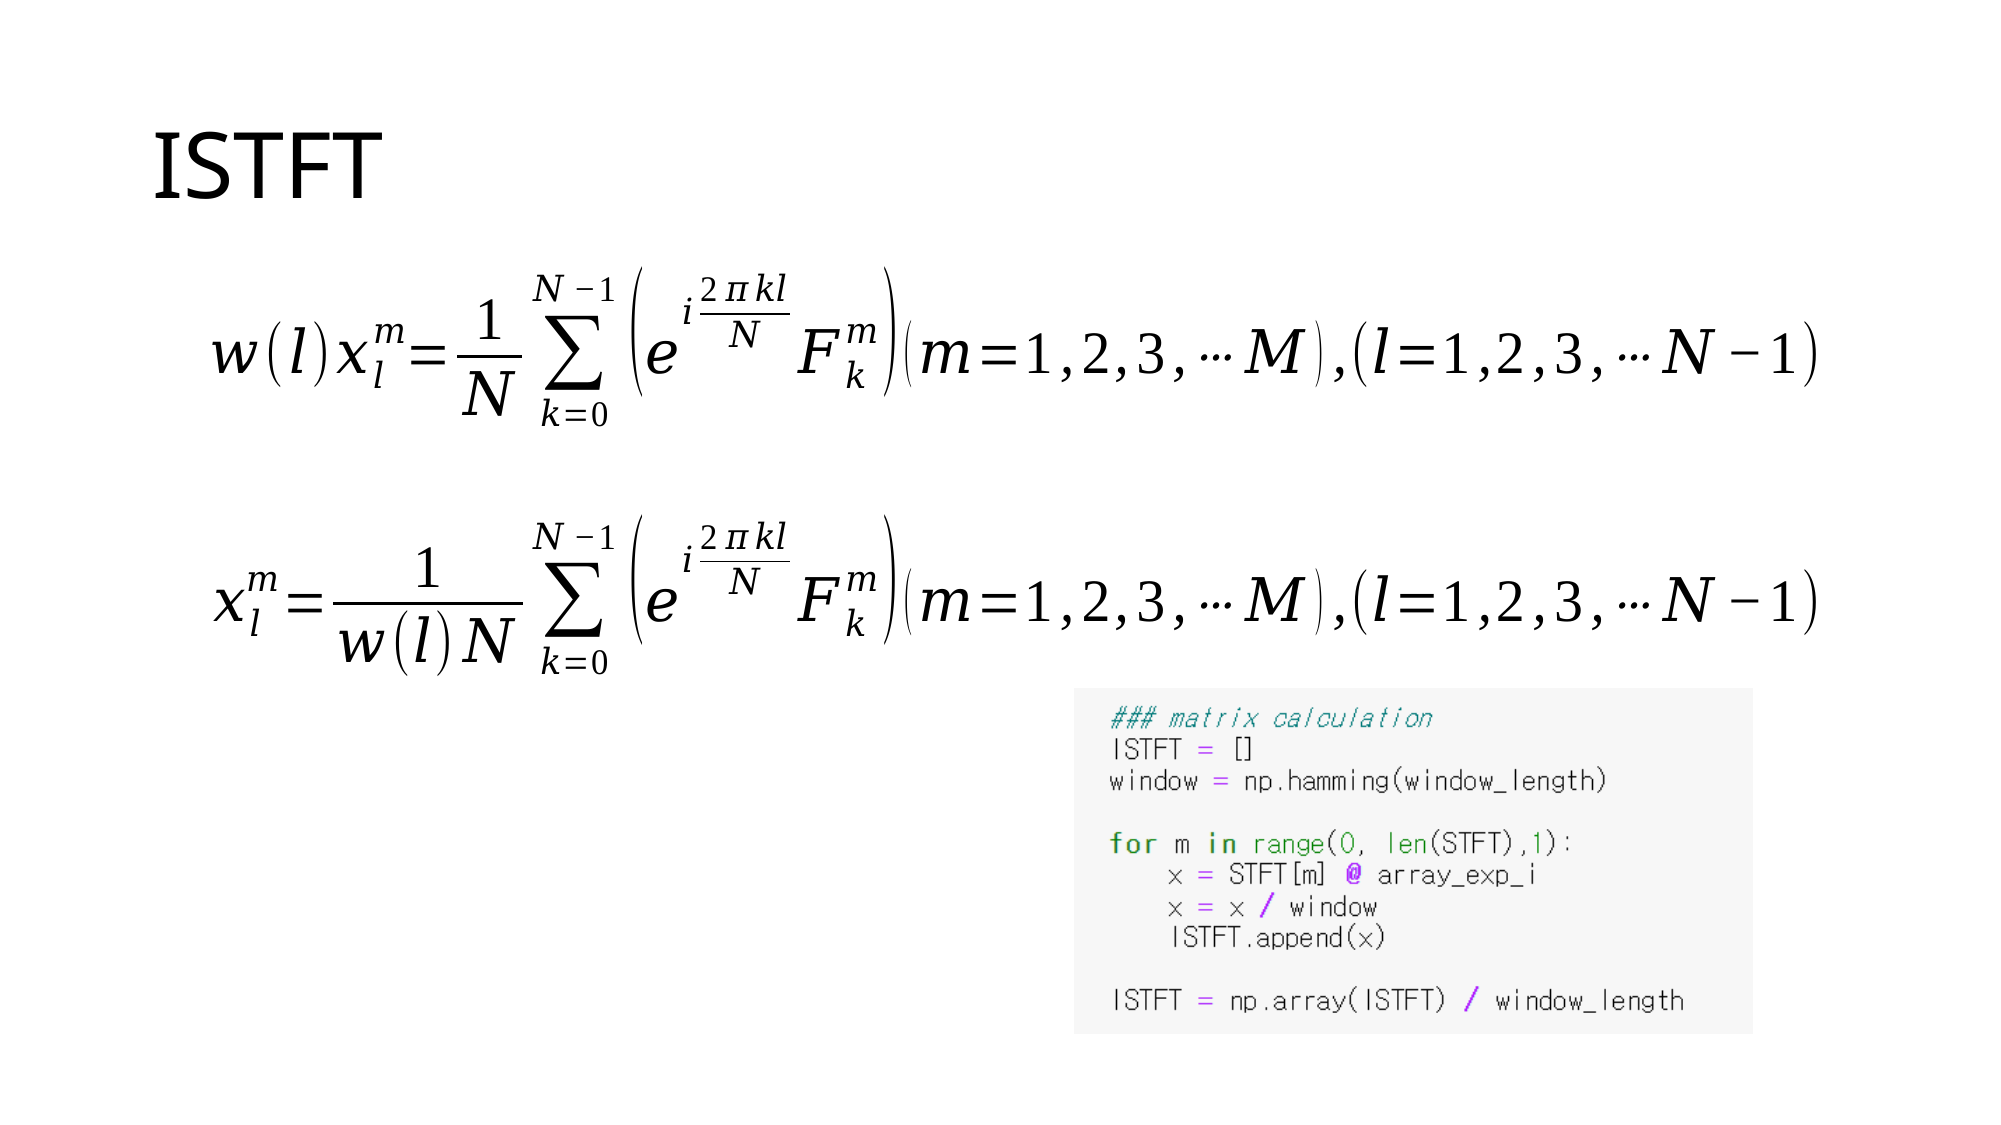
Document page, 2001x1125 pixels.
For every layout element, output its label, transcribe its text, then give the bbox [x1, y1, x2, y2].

picture [1074, 688, 1753, 1034]
title ISTFT [137, 59, 1863, 278]
